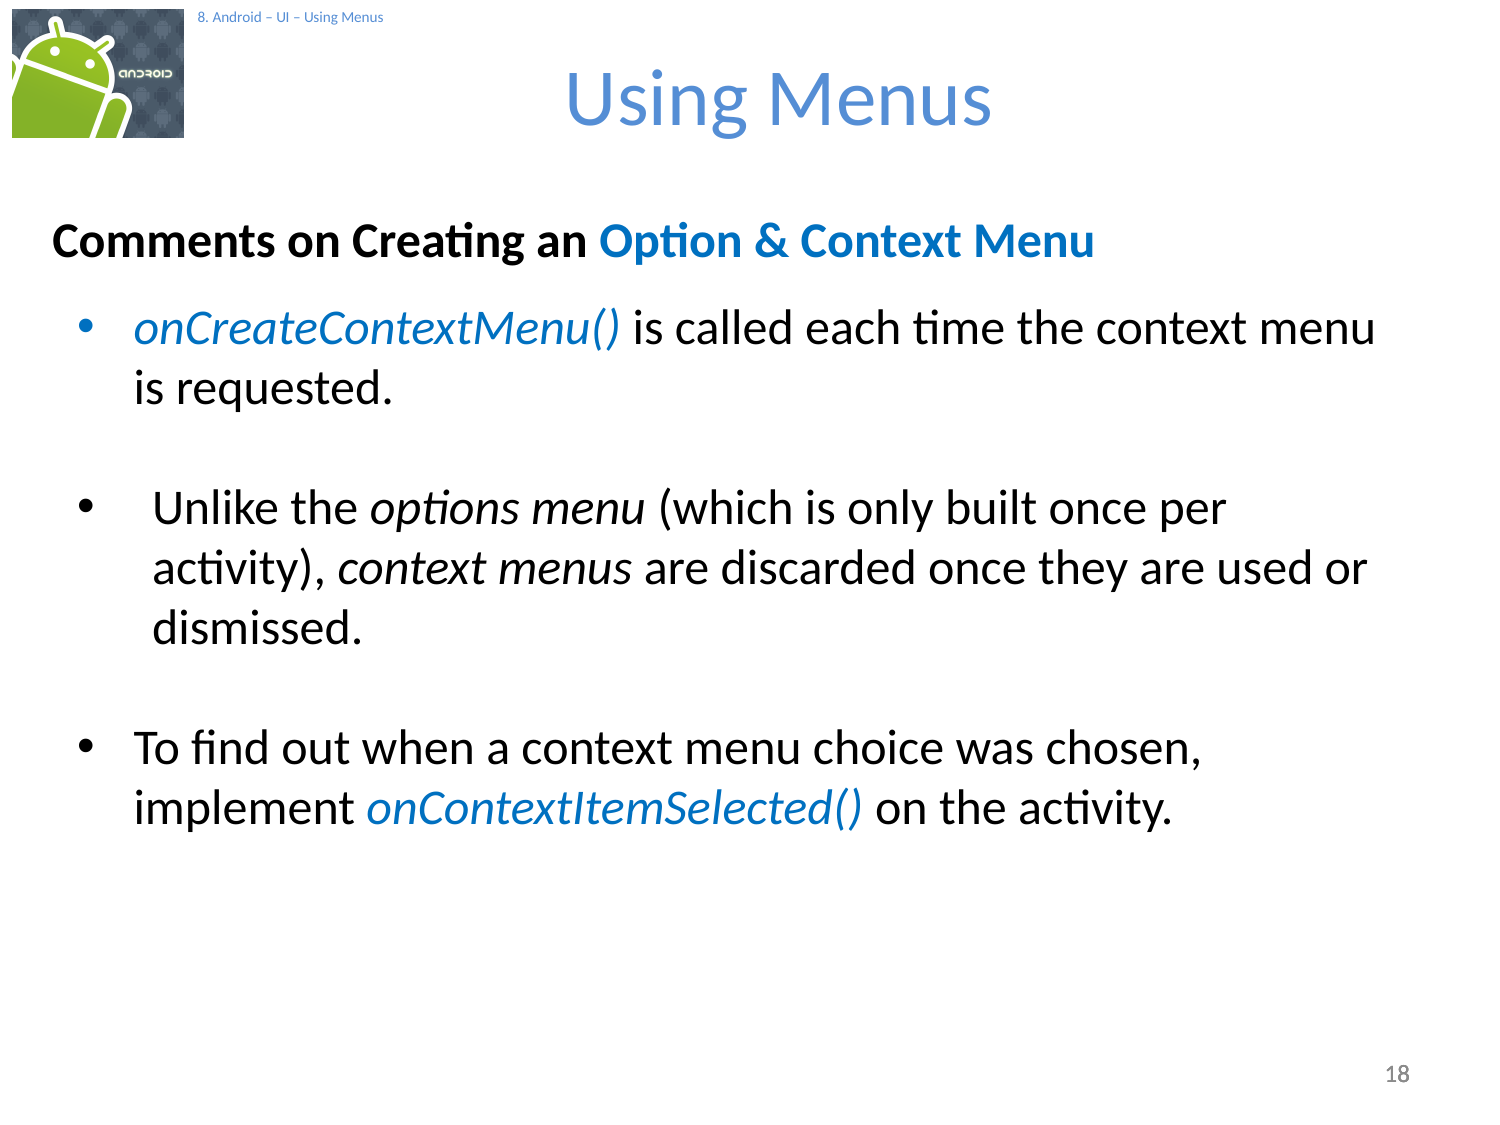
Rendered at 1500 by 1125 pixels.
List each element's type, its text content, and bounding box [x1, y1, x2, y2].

text_box 18 [1074, 1042, 1425, 1103]
text_box 8. Android – UI – Using Menus Using Menus [49, 7, 1400, 150]
text_box Comments on Creating an Option & Context Menu [37, 199, 1438, 275]
text_box onCreateContextMenu() is called each time the context menu is requested. Unlike the options menu (which is only built once per activity), context menus are discarded once they are used or dismissed. To find out when a context menu choice was chosen, implement onContextItemSelected() on the activity. [62, 287, 1400, 888]
picture [12, 9, 184, 138]
